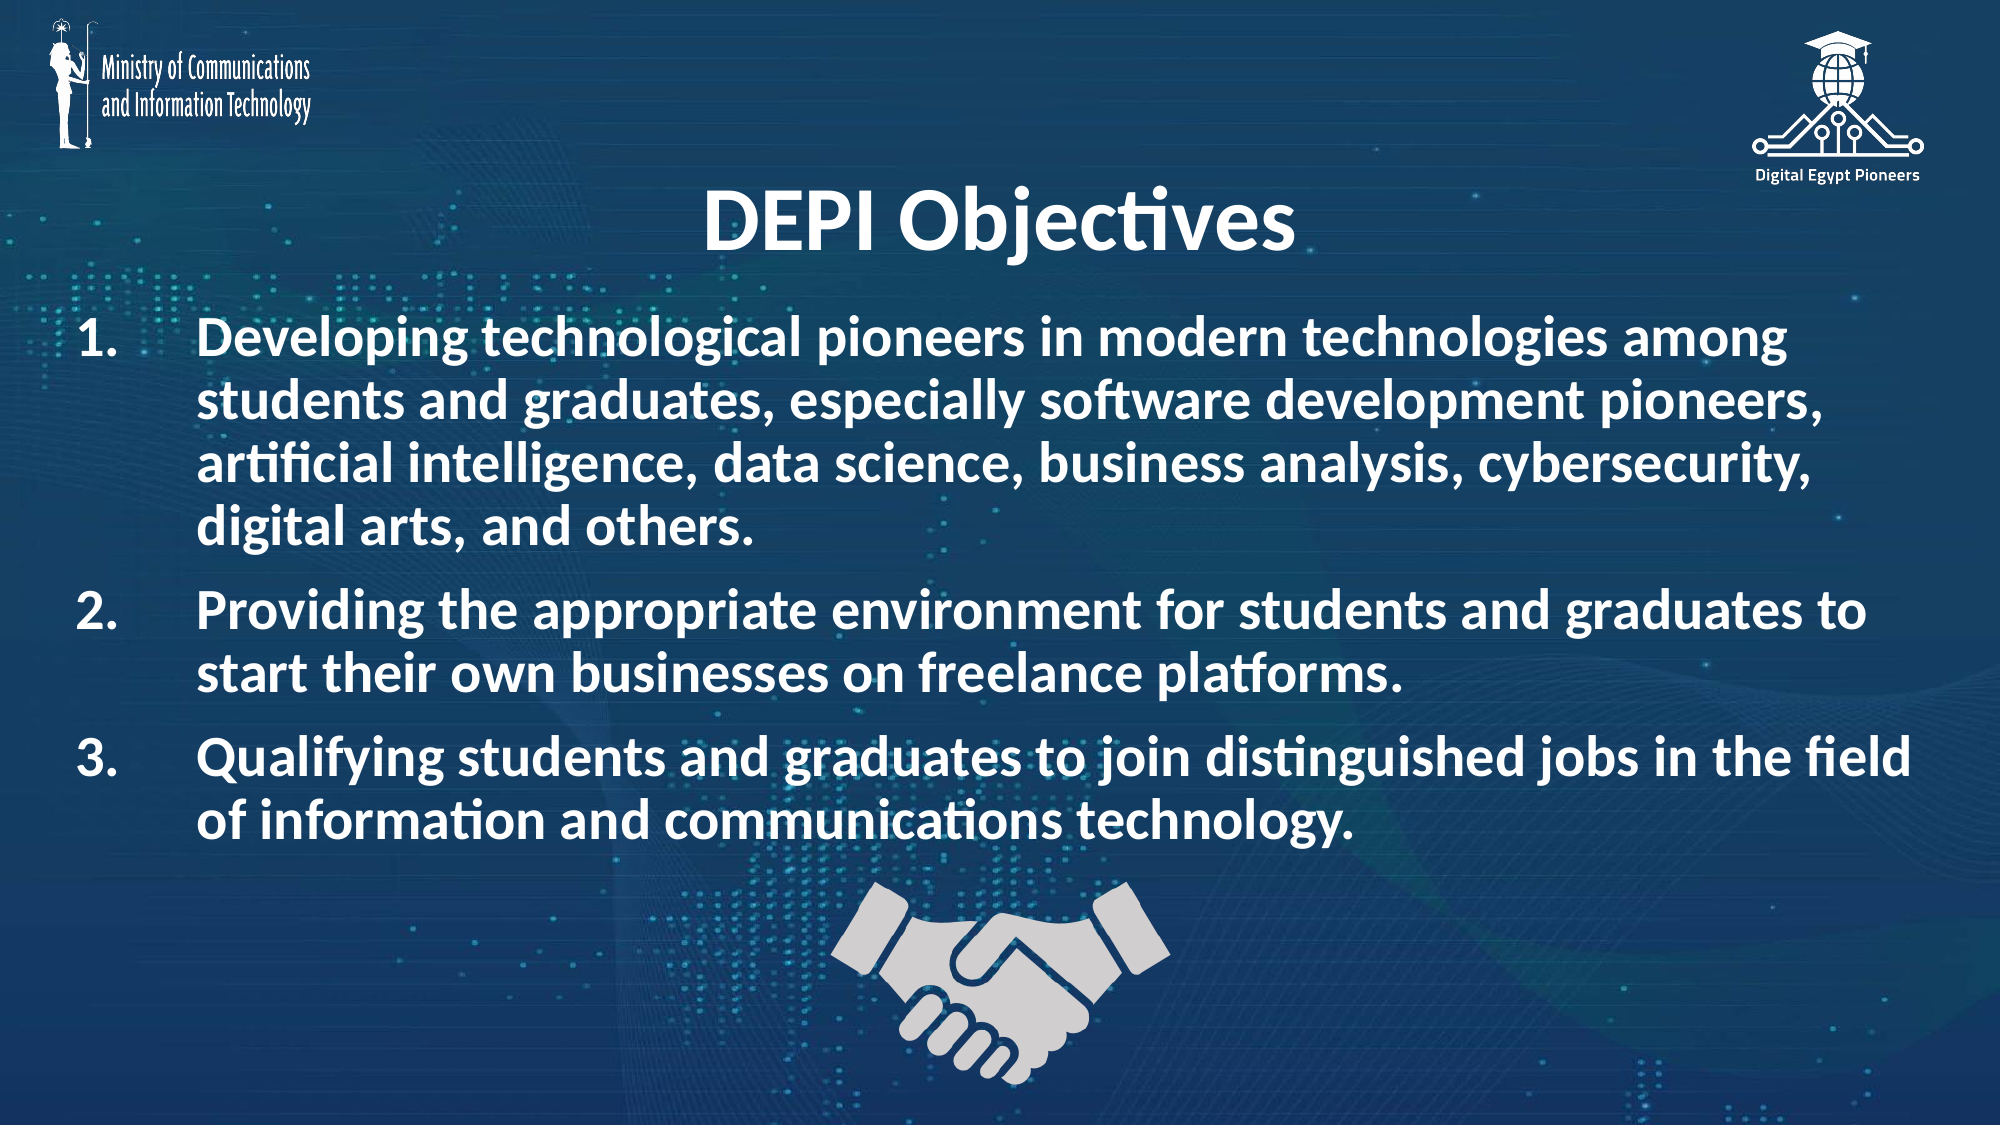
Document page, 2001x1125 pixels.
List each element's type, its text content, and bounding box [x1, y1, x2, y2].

picture [0, 0, 2000, 1125]
title DEPI Objectives [137, 111, 1863, 298]
list Developing technological pioneers in modern technologies among students and graduates, especially software development pioneers, artificial intelligence, data science, business analysis, cybersecurity, digital arts, and others. Providing the appropriate environment for students and graduates to start their own businesses on freelance platforms. Qualifying students and graduates to join distinguished jobs in the field of information and communications technology. [60, 298, 1940, 912]
